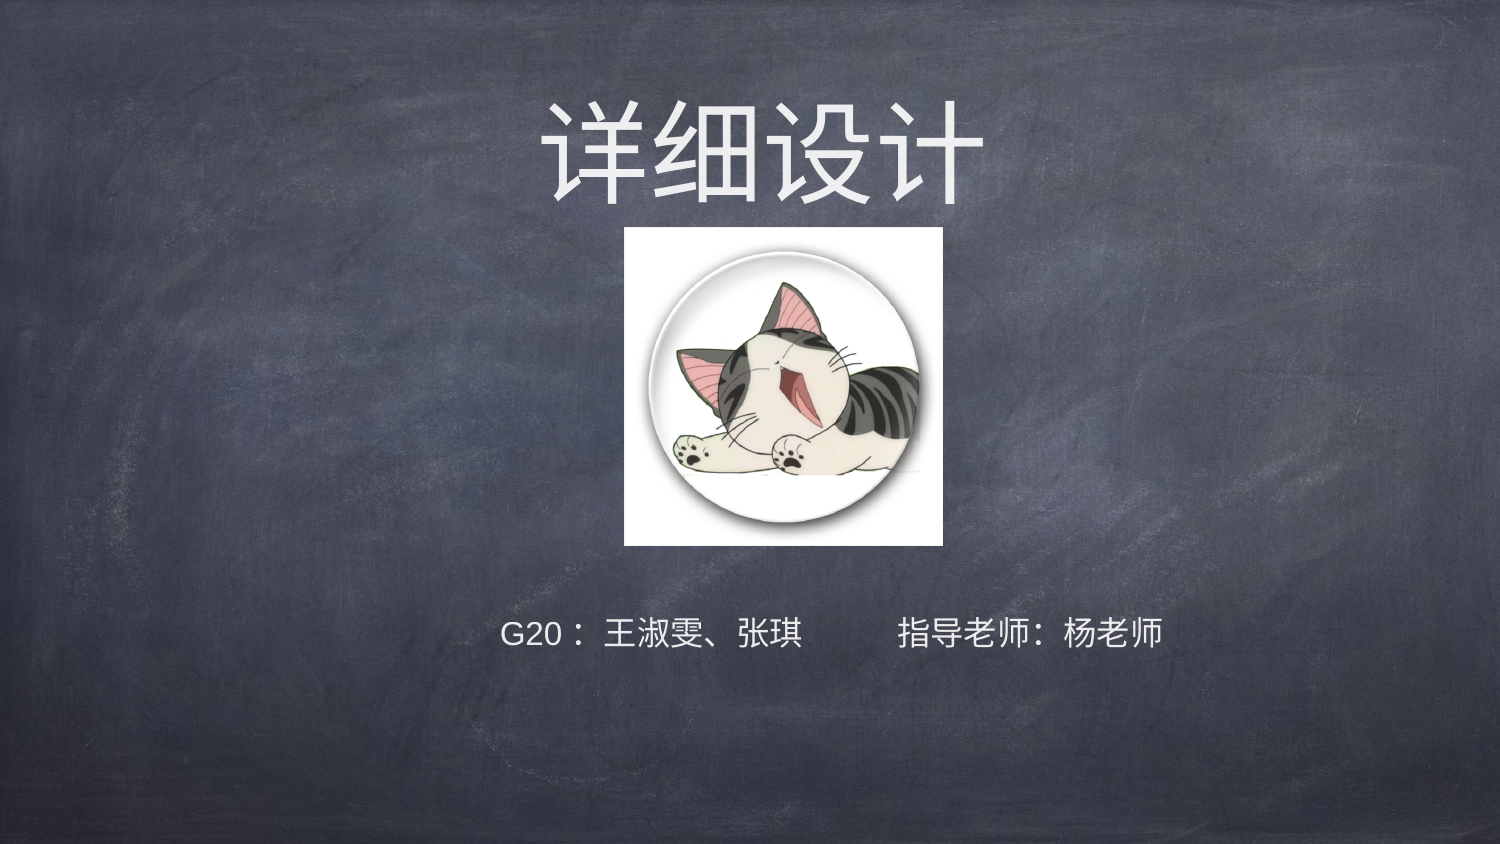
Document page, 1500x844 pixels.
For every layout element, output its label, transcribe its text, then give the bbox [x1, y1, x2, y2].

text_box 详细设计 [138, 75, 1387, 226]
text_box G20：王淑雯、张琪 [0, 604, 818, 660]
picture [0, 0, 1500, 844]
text_box 指导老师：杨老师 [882, 604, 1500, 660]
